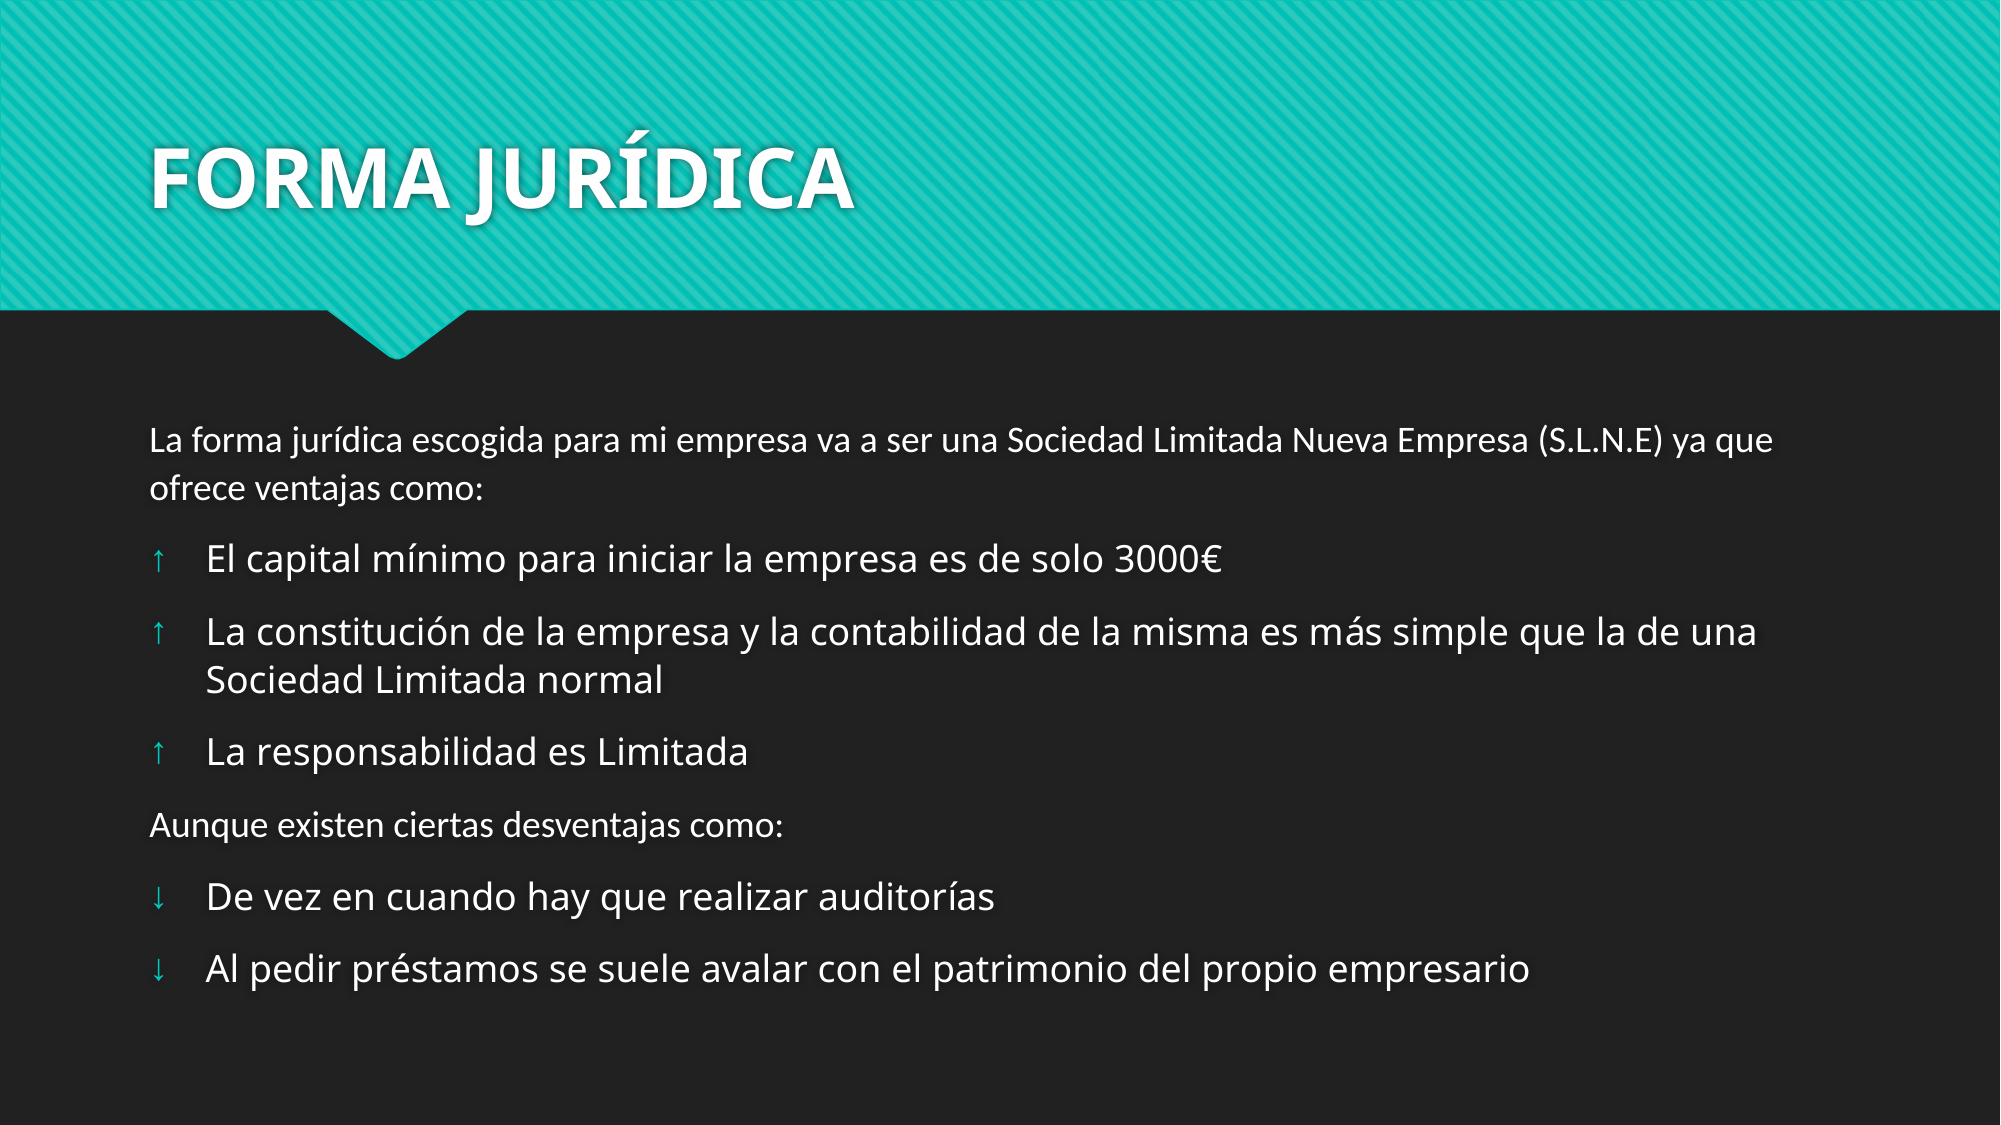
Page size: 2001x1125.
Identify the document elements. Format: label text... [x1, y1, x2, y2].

title FORMA JURÍDICA [132, 73, 1868, 233]
list La forma jurídica escogida para mi empresa va a ser una Sociedad Limitada Nueva Empresa (S.L.N.E) ya que ofrece ventajas como: El capital mínimo para iniciar la empresa es de solo 3000€ La constitución de la empresa y la contabilidad de la misma es más simple que la de una Sociedad Limitada normal La responsabilidad es Limitada Aunque existen ciertas desventajas como: De vez en cuando hay que realizar auditorías Al pedir préstamos se suele avalar con el patrimonio del propio empresario [134, 364, 1866, 1107]
